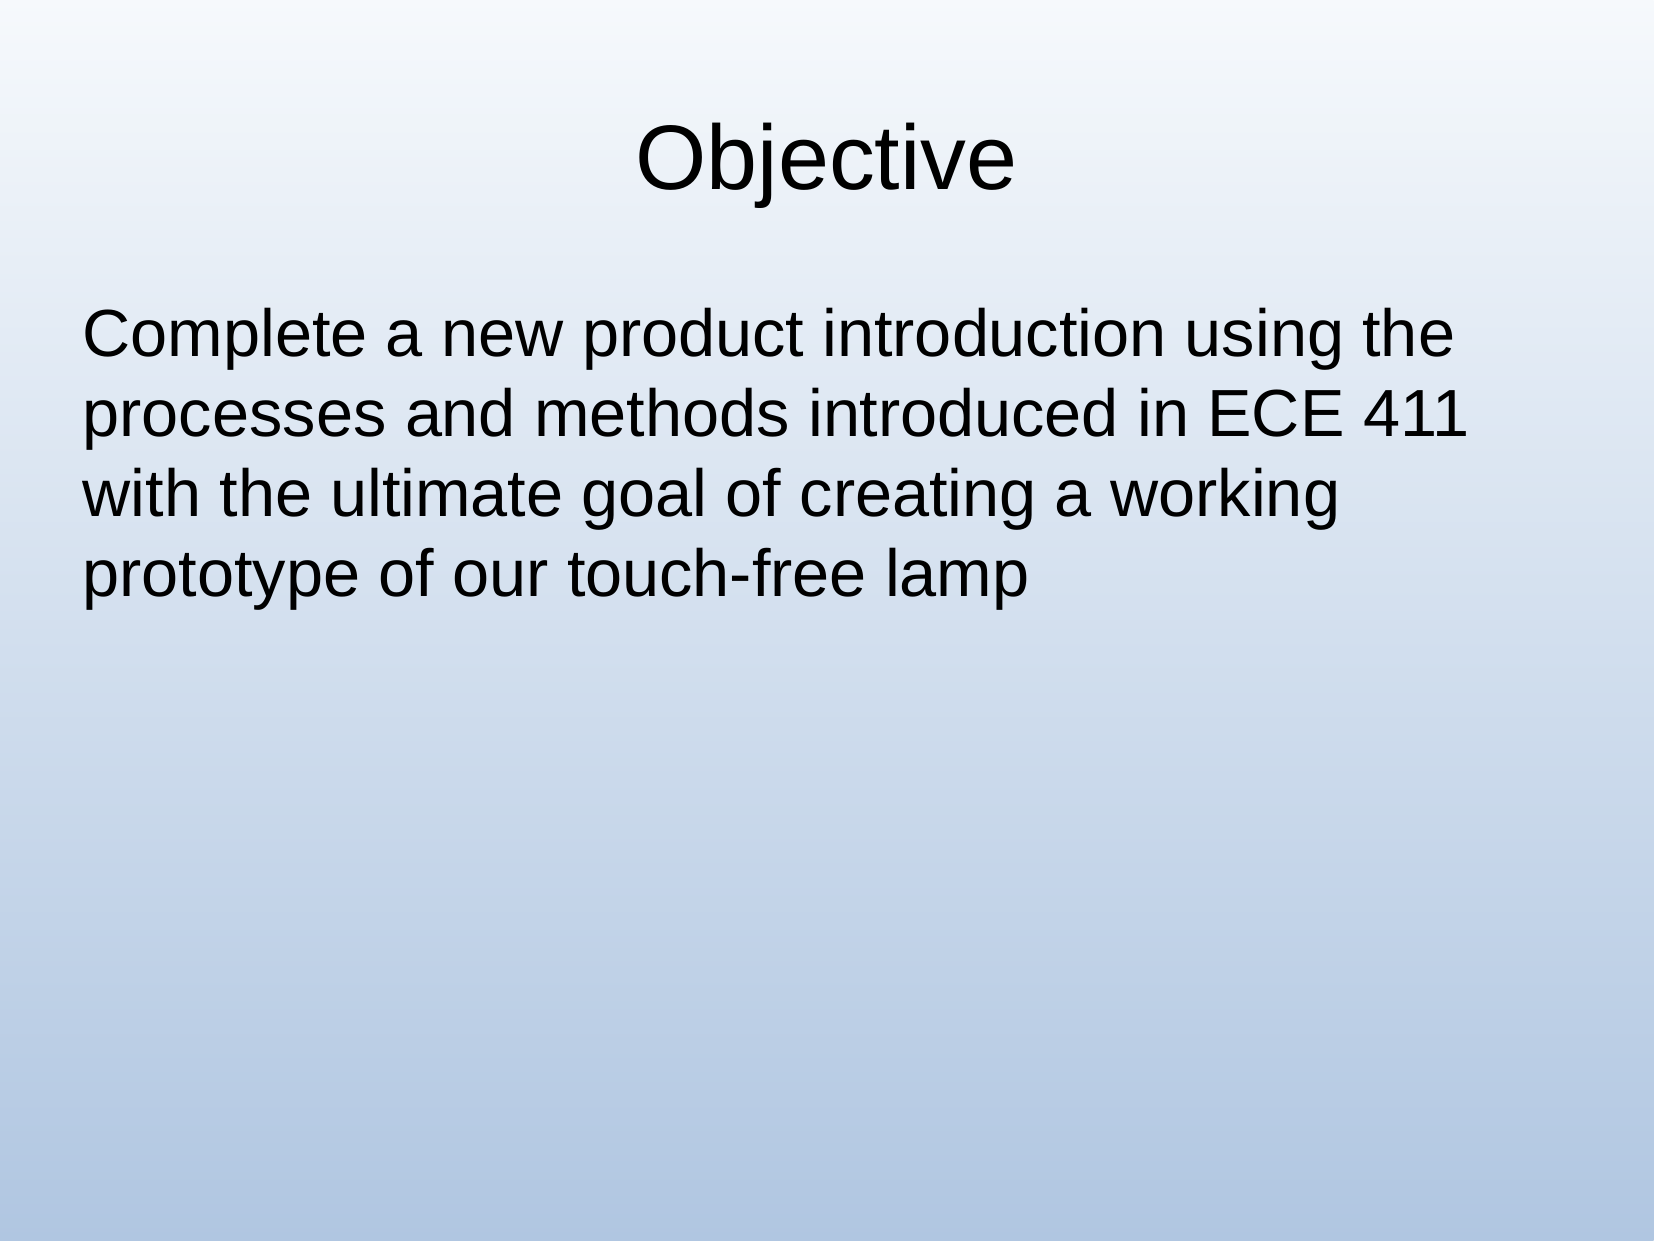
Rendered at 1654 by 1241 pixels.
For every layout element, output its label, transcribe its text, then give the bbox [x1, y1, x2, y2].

text_box Complete a new product introduction using the processes and methods introduced in ECE 411 with the ultimate goal of creating a working prototype of our touch-free lamp [82, 290, 1571, 1010]
text_box Objective [82, 49, 1571, 257]
